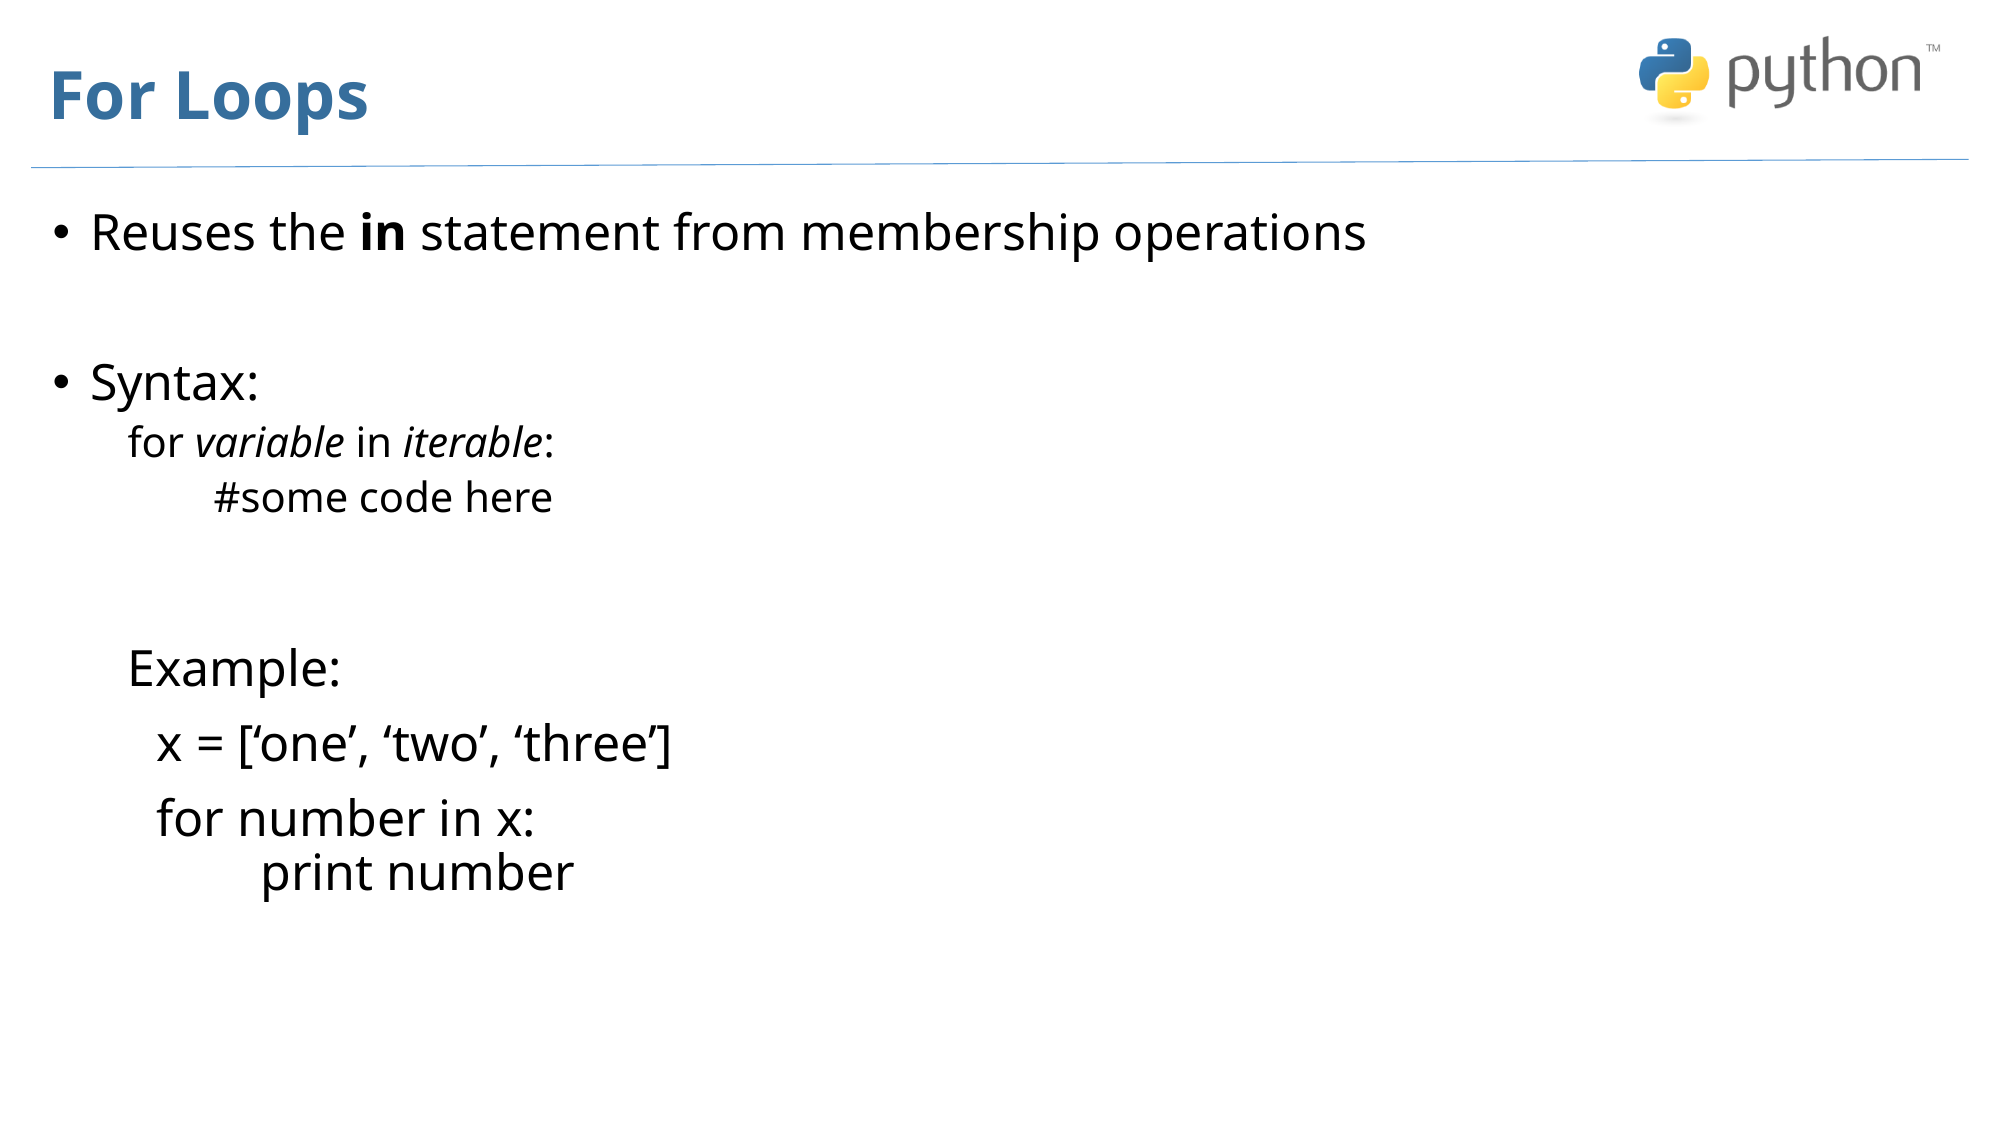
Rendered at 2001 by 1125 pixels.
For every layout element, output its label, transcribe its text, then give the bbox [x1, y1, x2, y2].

picture [1589, 17, 1969, 146]
title For Loops [33, 45, 1552, 150]
list Reuses the in statement from membership operations Syntax: for variable in iterable: #some code here Example: x = [‘one’, ‘two’, ‘three’] for number in x: print number [37, 199, 1955, 1086]
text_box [31, 159, 1969, 168]
